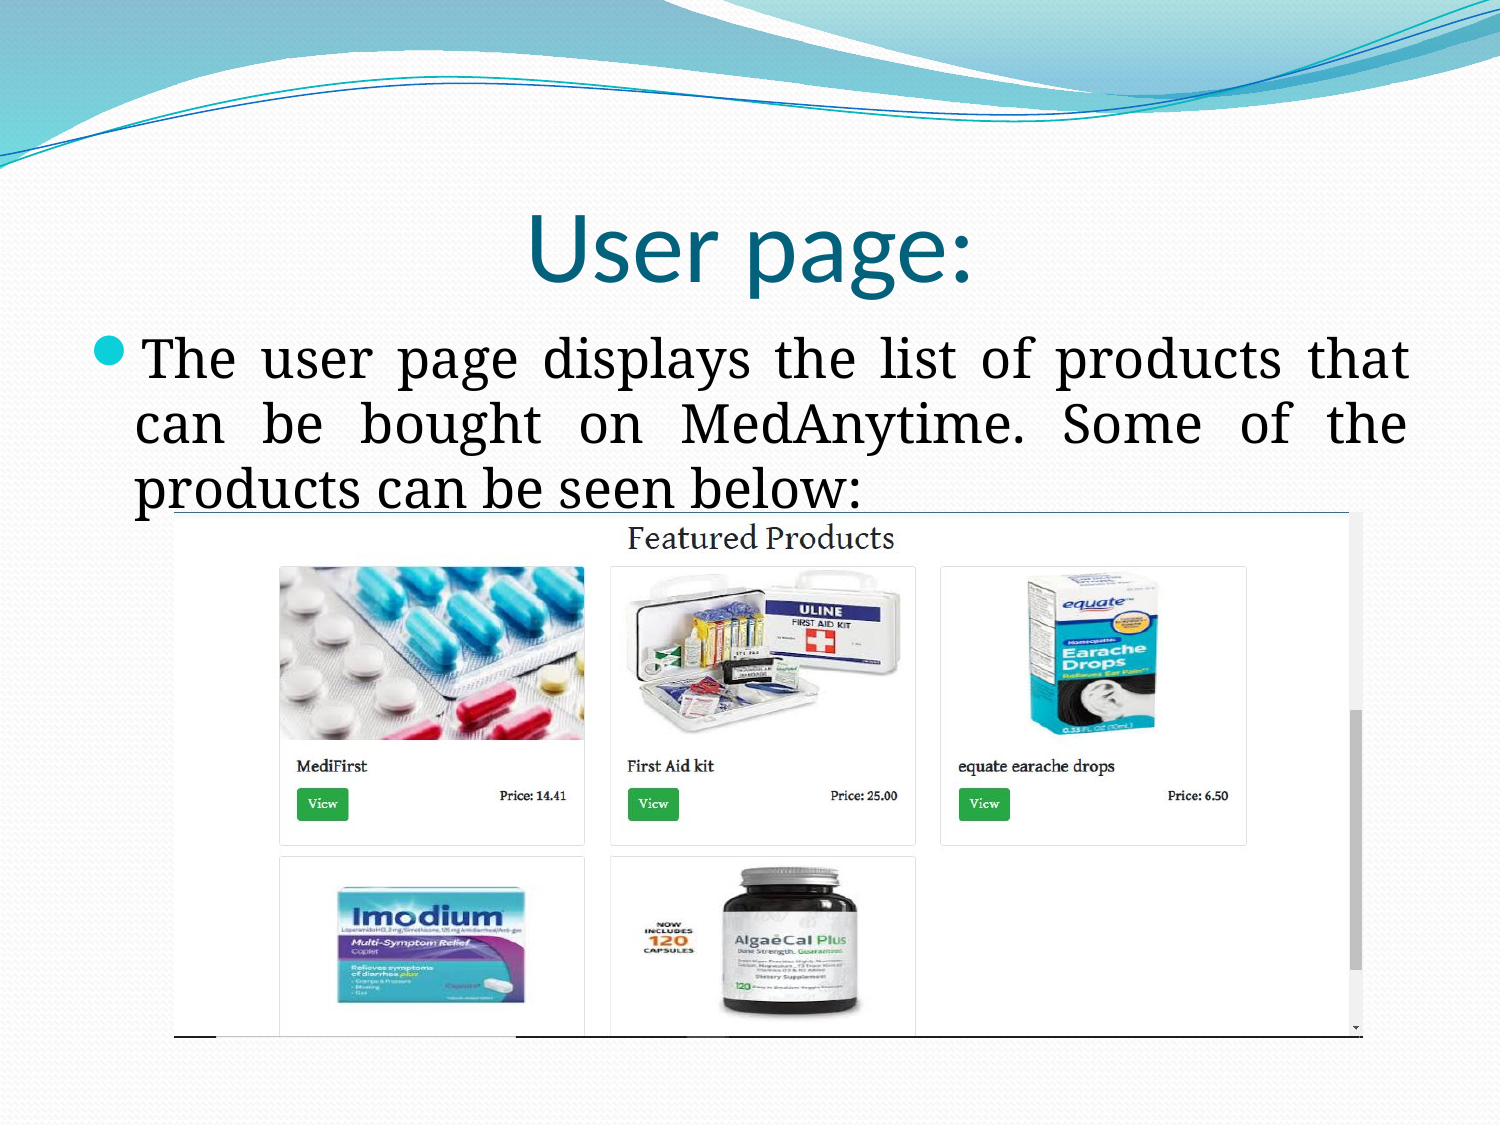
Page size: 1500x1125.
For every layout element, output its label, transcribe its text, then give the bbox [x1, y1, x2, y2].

picture [174, 512, 1363, 1038]
list The user page displays the list of products that can be bought on MedAnytime. Some of the products can be seen below: [75, 317, 1425, 1038]
title User page: [75, 115, 1425, 303]
